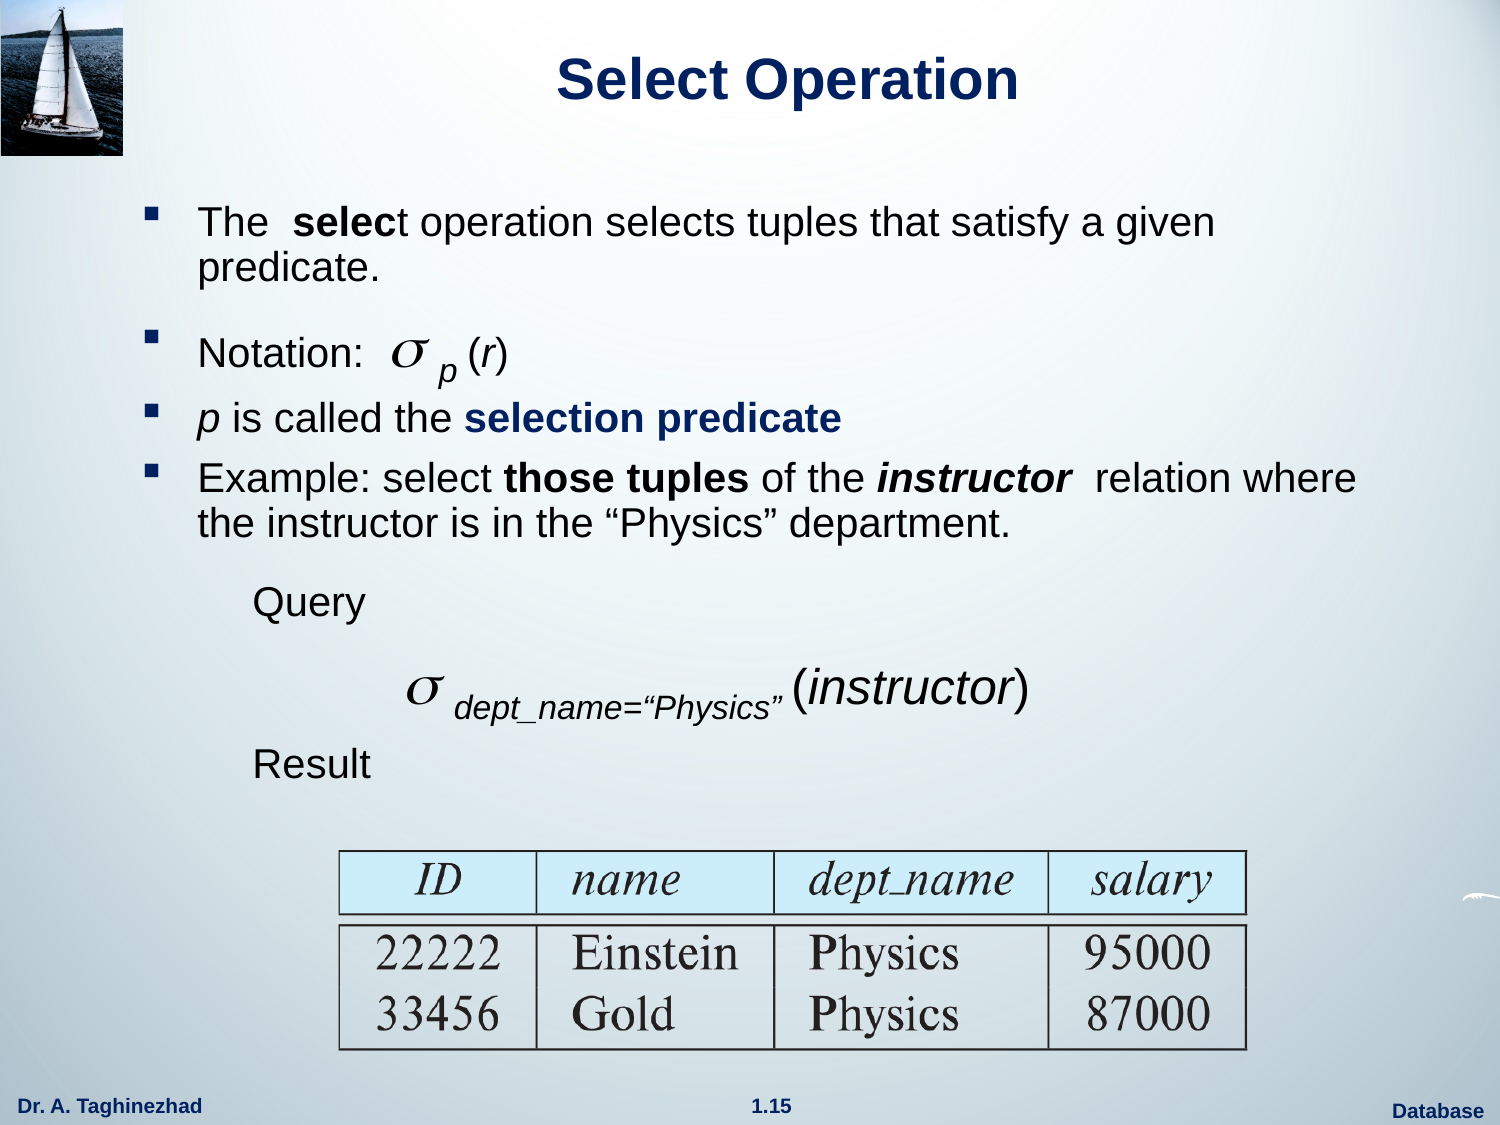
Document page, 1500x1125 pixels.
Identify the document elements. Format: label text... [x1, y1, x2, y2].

text_box Query  dept_name=“Physics” (instructor) Result [162, 572, 1295, 796]
list The select operation selects tuples that satisfy a given predicate. Notation:  p (r) p is called the selection predicate Example: select those tuples of the instructor relation where the instructor is in the “Physics” department. [126, 192, 1375, 743]
picture [0, 0, 1500, 1125]
title Select Operation [125, 18, 1452, 120]
